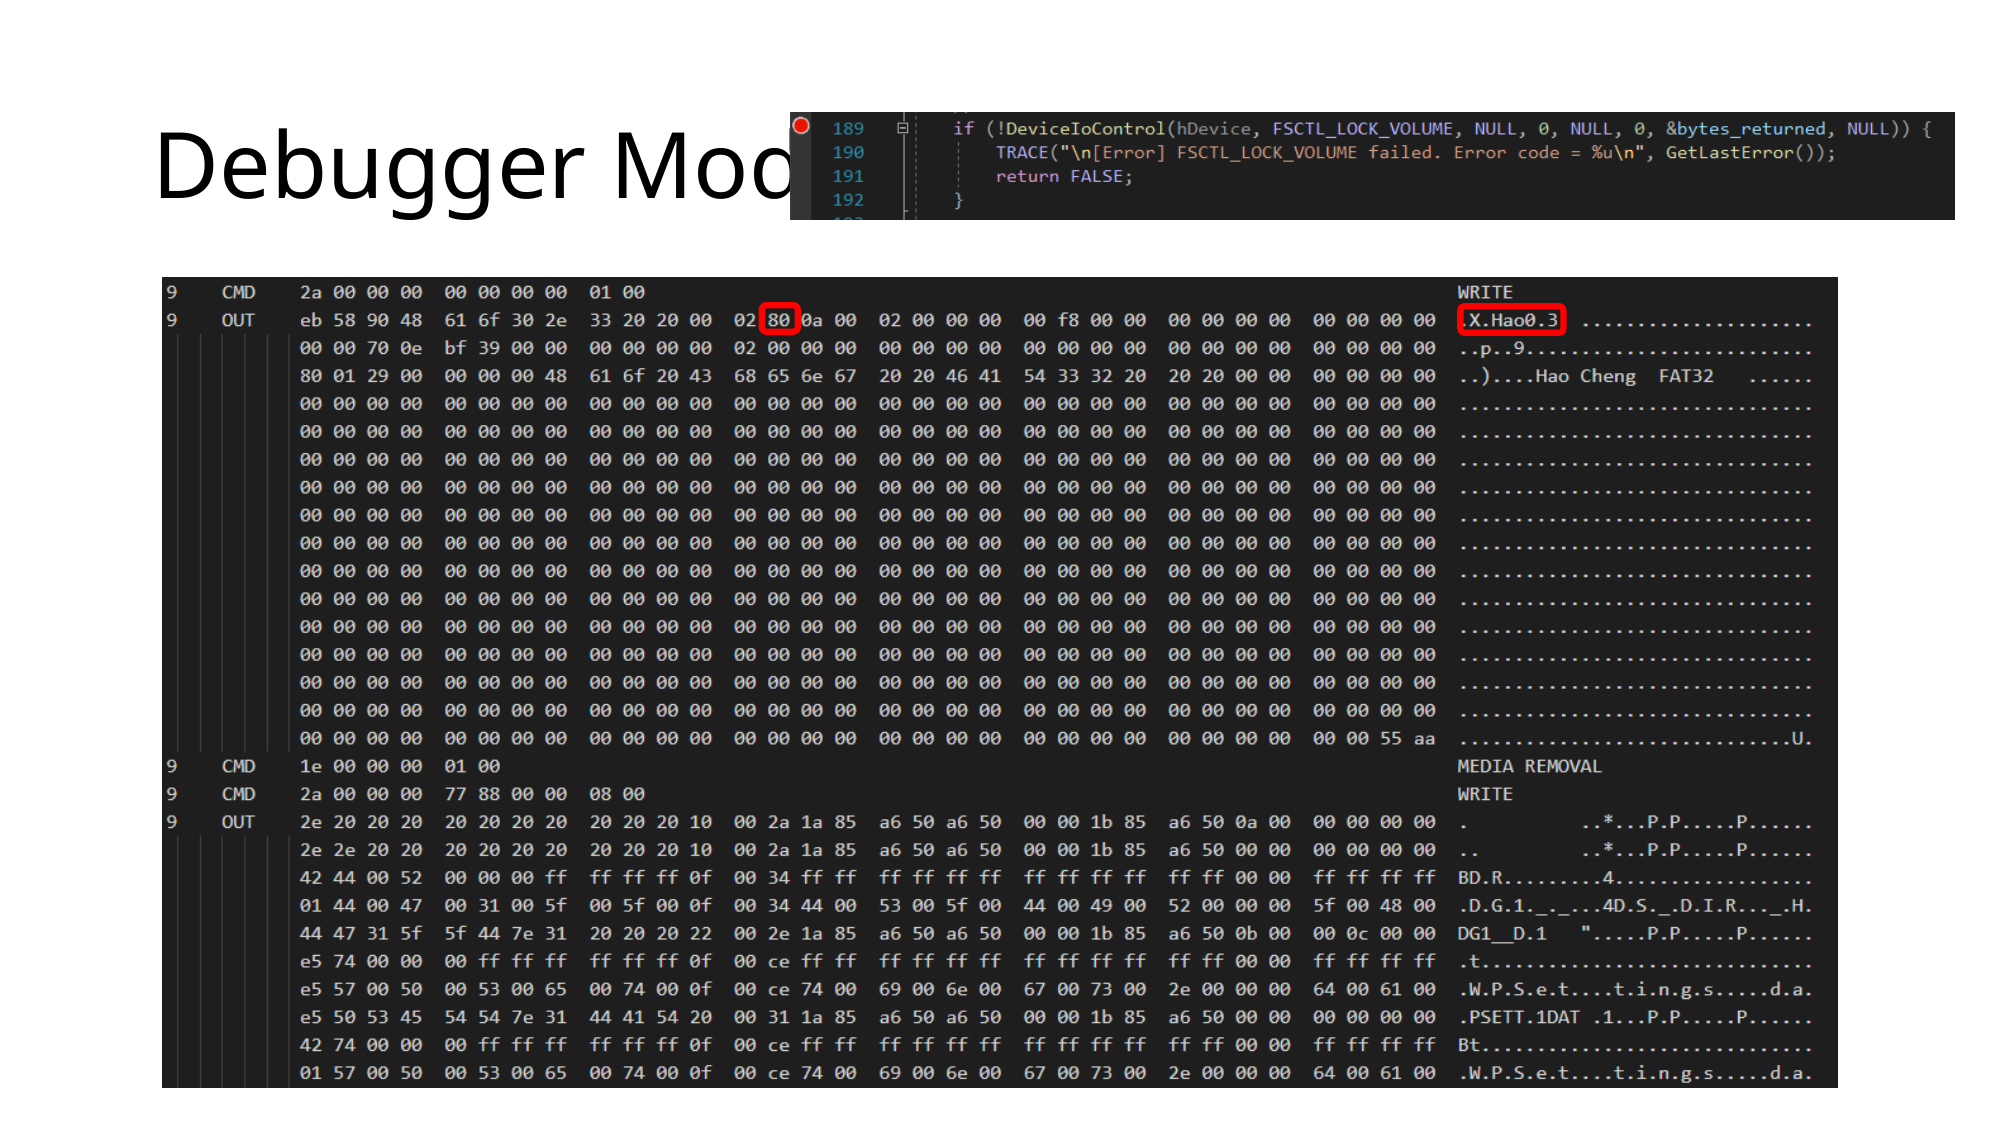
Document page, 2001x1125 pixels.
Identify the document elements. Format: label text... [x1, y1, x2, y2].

picture [162, 277, 1838, 1088]
title Debugger Mode [137, 59, 1863, 278]
picture [790, 112, 1955, 220]
